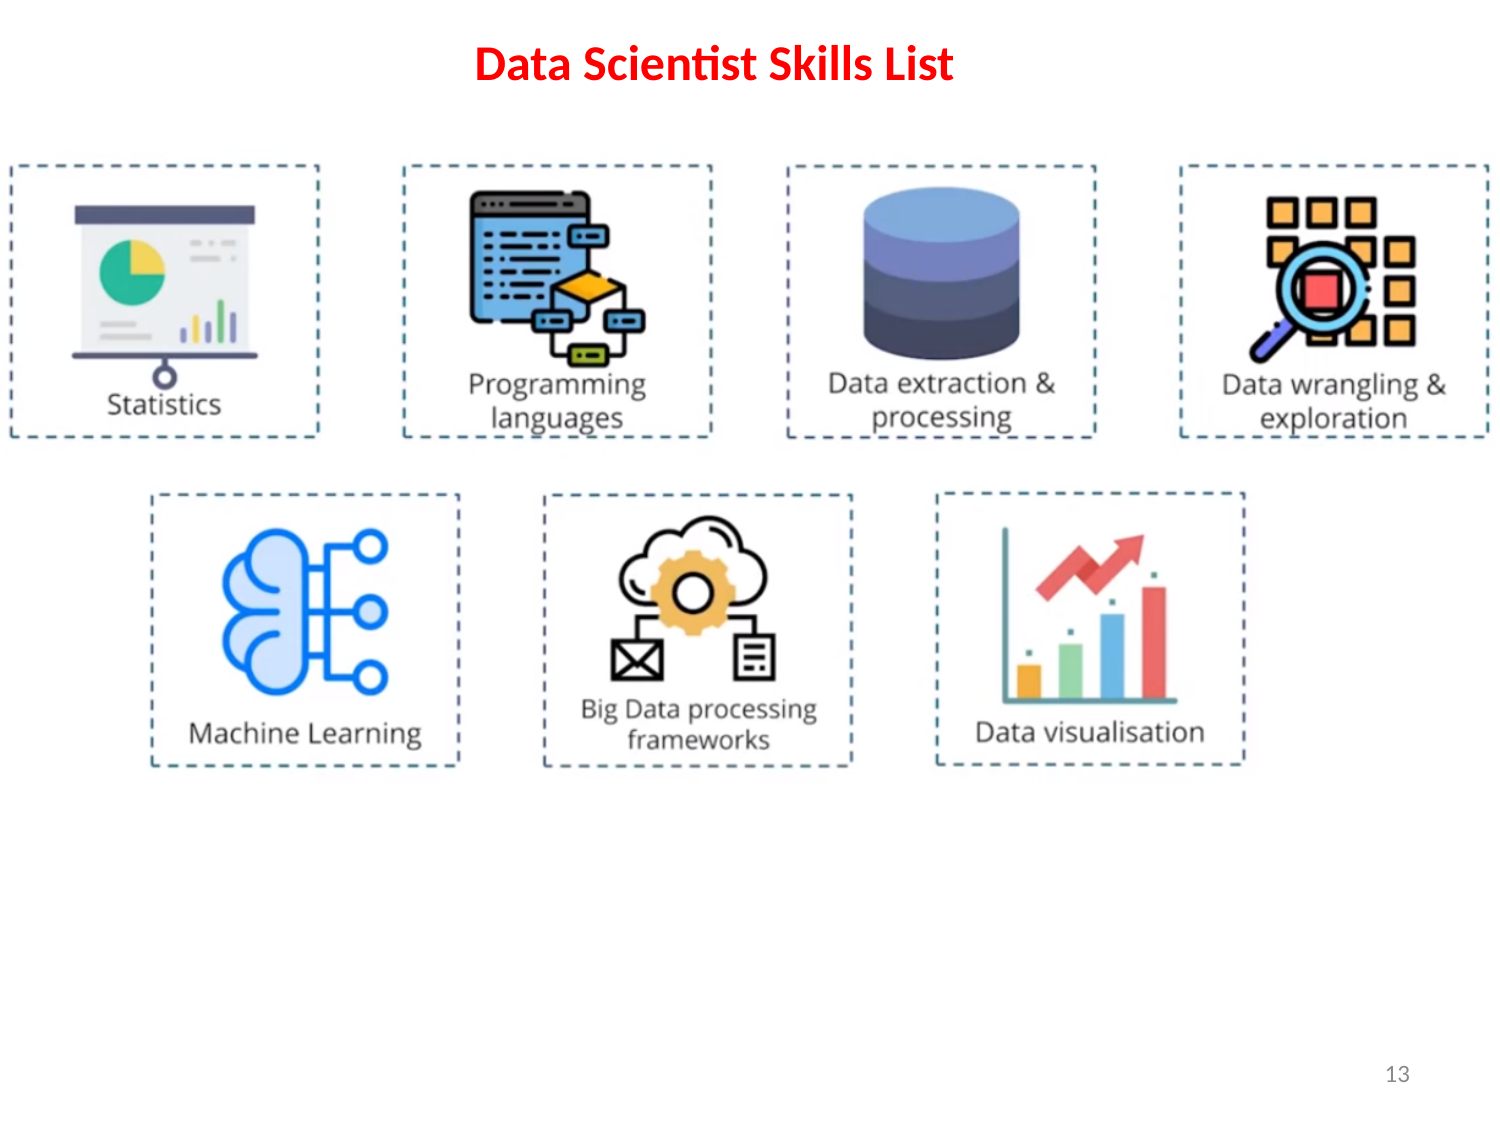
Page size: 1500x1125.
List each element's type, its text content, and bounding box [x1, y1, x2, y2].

picture [0, 140, 1500, 783]
text_box Data Scientist Skills List [459, 23, 970, 99]
slide_number 13 [1074, 1042, 1425, 1103]
